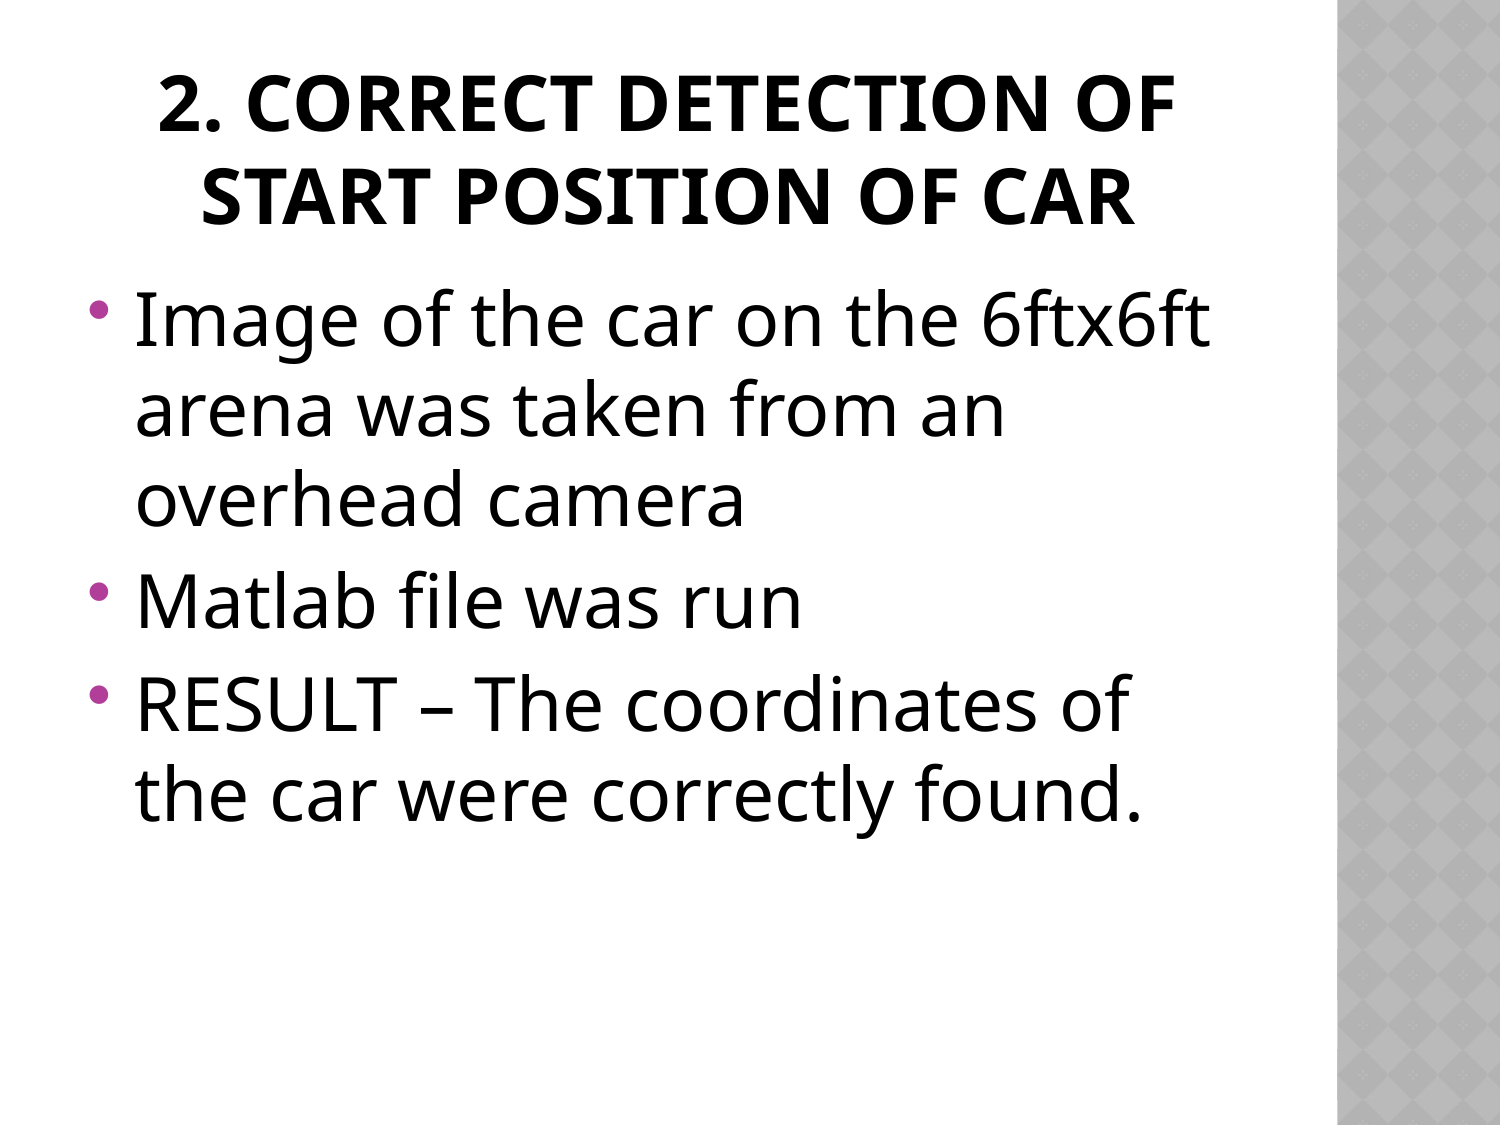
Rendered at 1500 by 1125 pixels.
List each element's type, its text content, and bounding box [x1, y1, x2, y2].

title 2. Correct detection of start position of car [75, 52, 1263, 240]
list Image of the car on the 6ftx6ft arena was taken from an overhead camera Matlab file was run RESULT – The coordinates of the car were correctly found. [75, 264, 1263, 1059]
